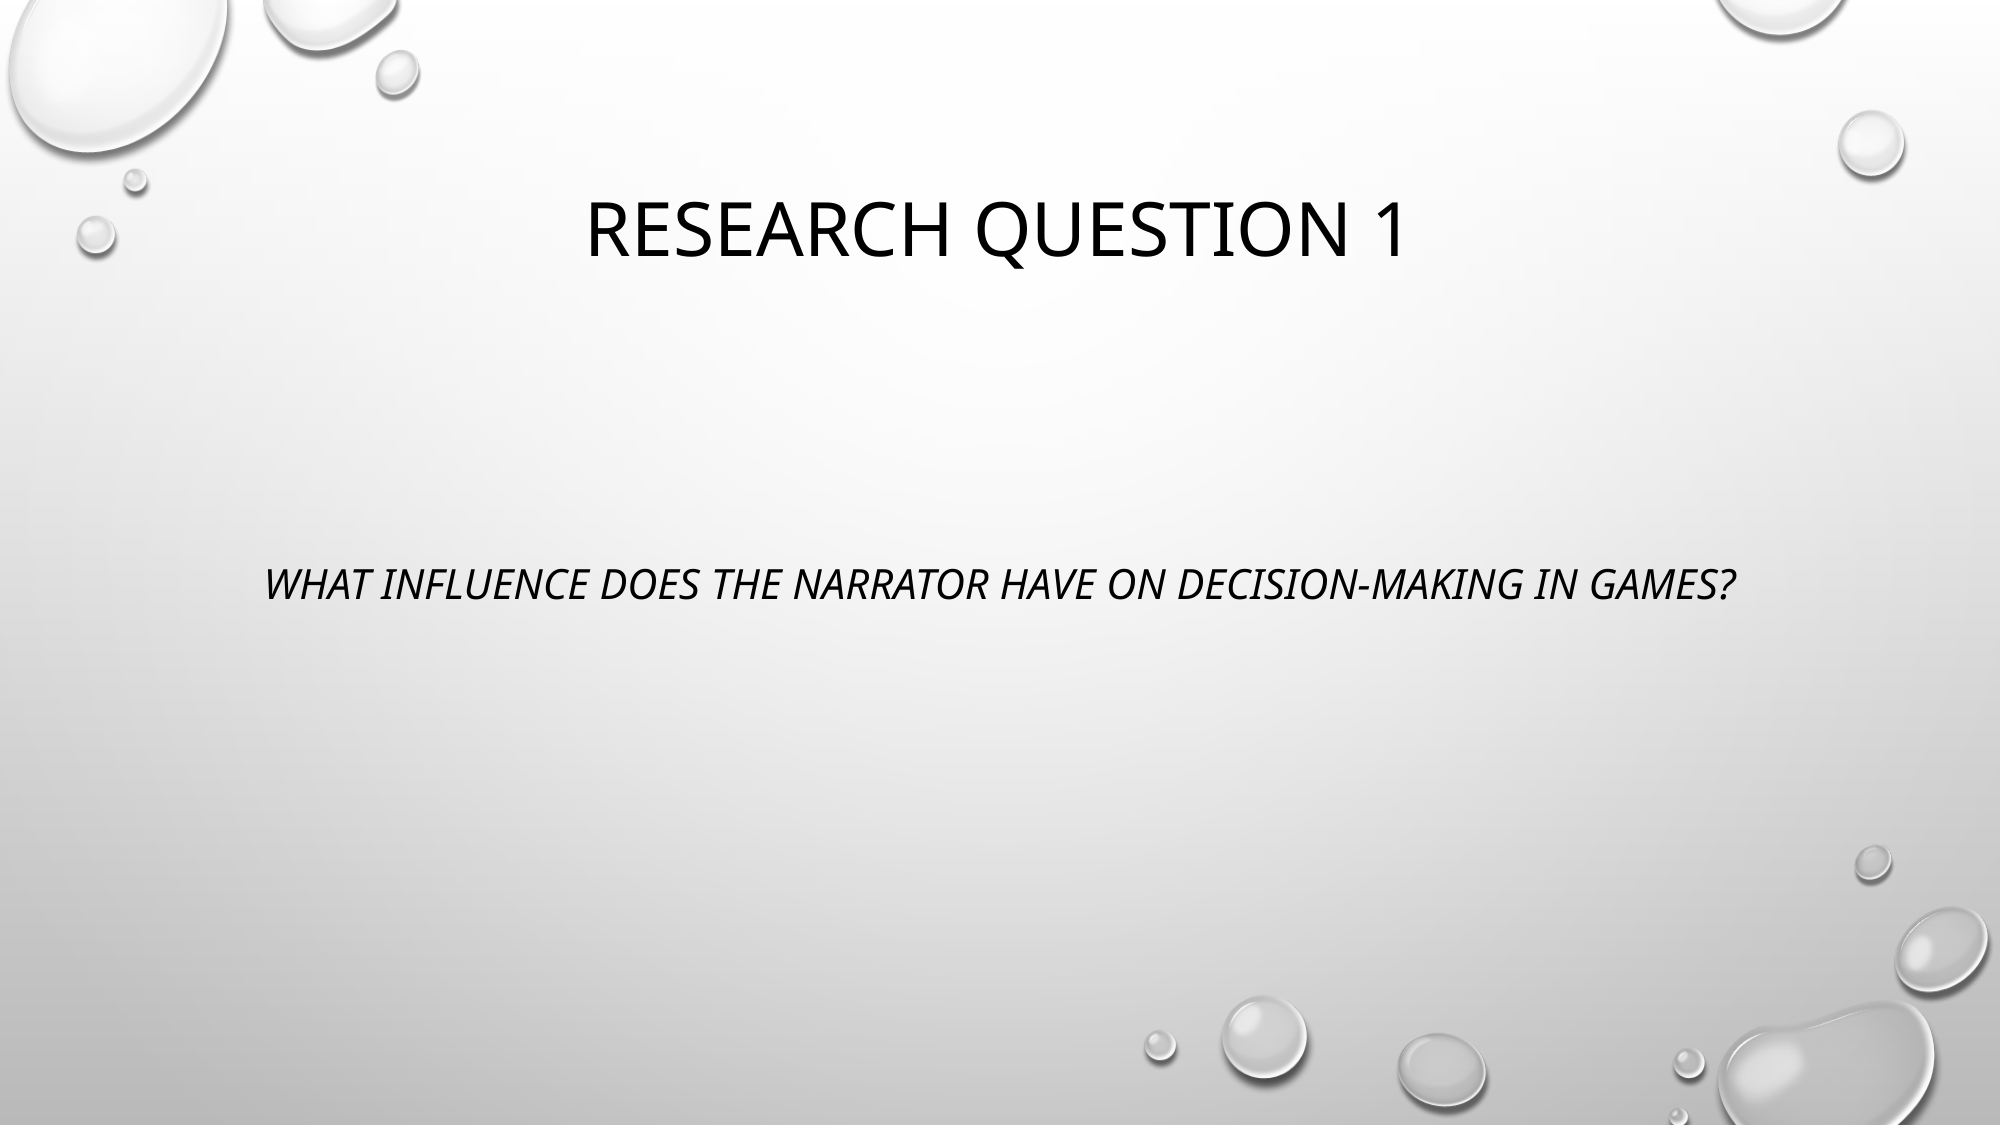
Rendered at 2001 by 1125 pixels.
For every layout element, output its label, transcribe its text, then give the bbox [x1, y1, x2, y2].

list What influence does the narrator have on decision-making in games? [149, 388, 1850, 950]
picture [0, 0, 2000, 1125]
title Research question 1 [149, 101, 1851, 364]
